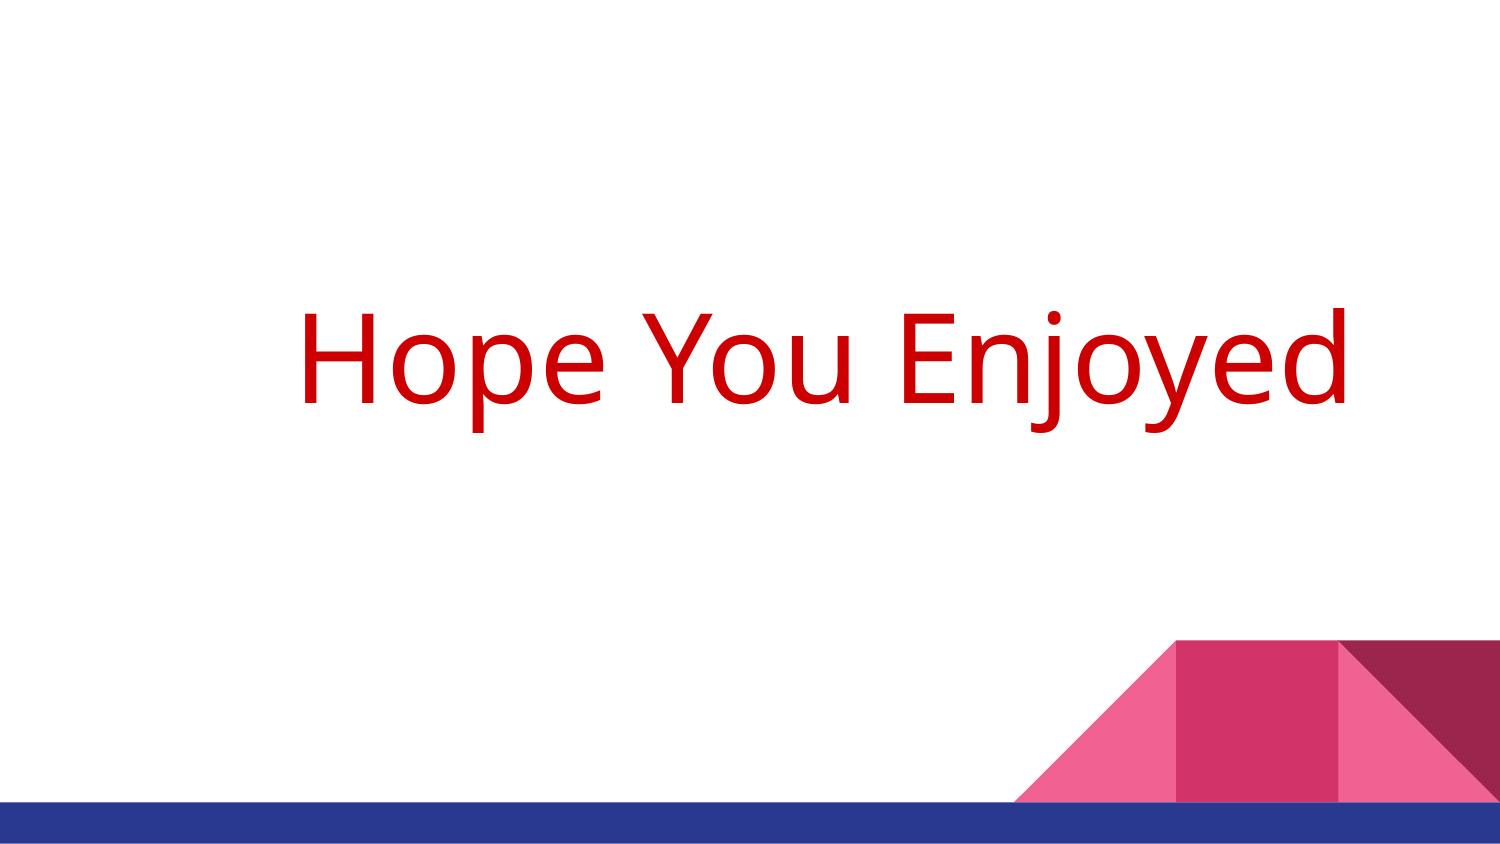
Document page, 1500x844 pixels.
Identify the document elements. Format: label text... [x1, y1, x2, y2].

title Hope You Enjoyed [51, 263, 1449, 547]
